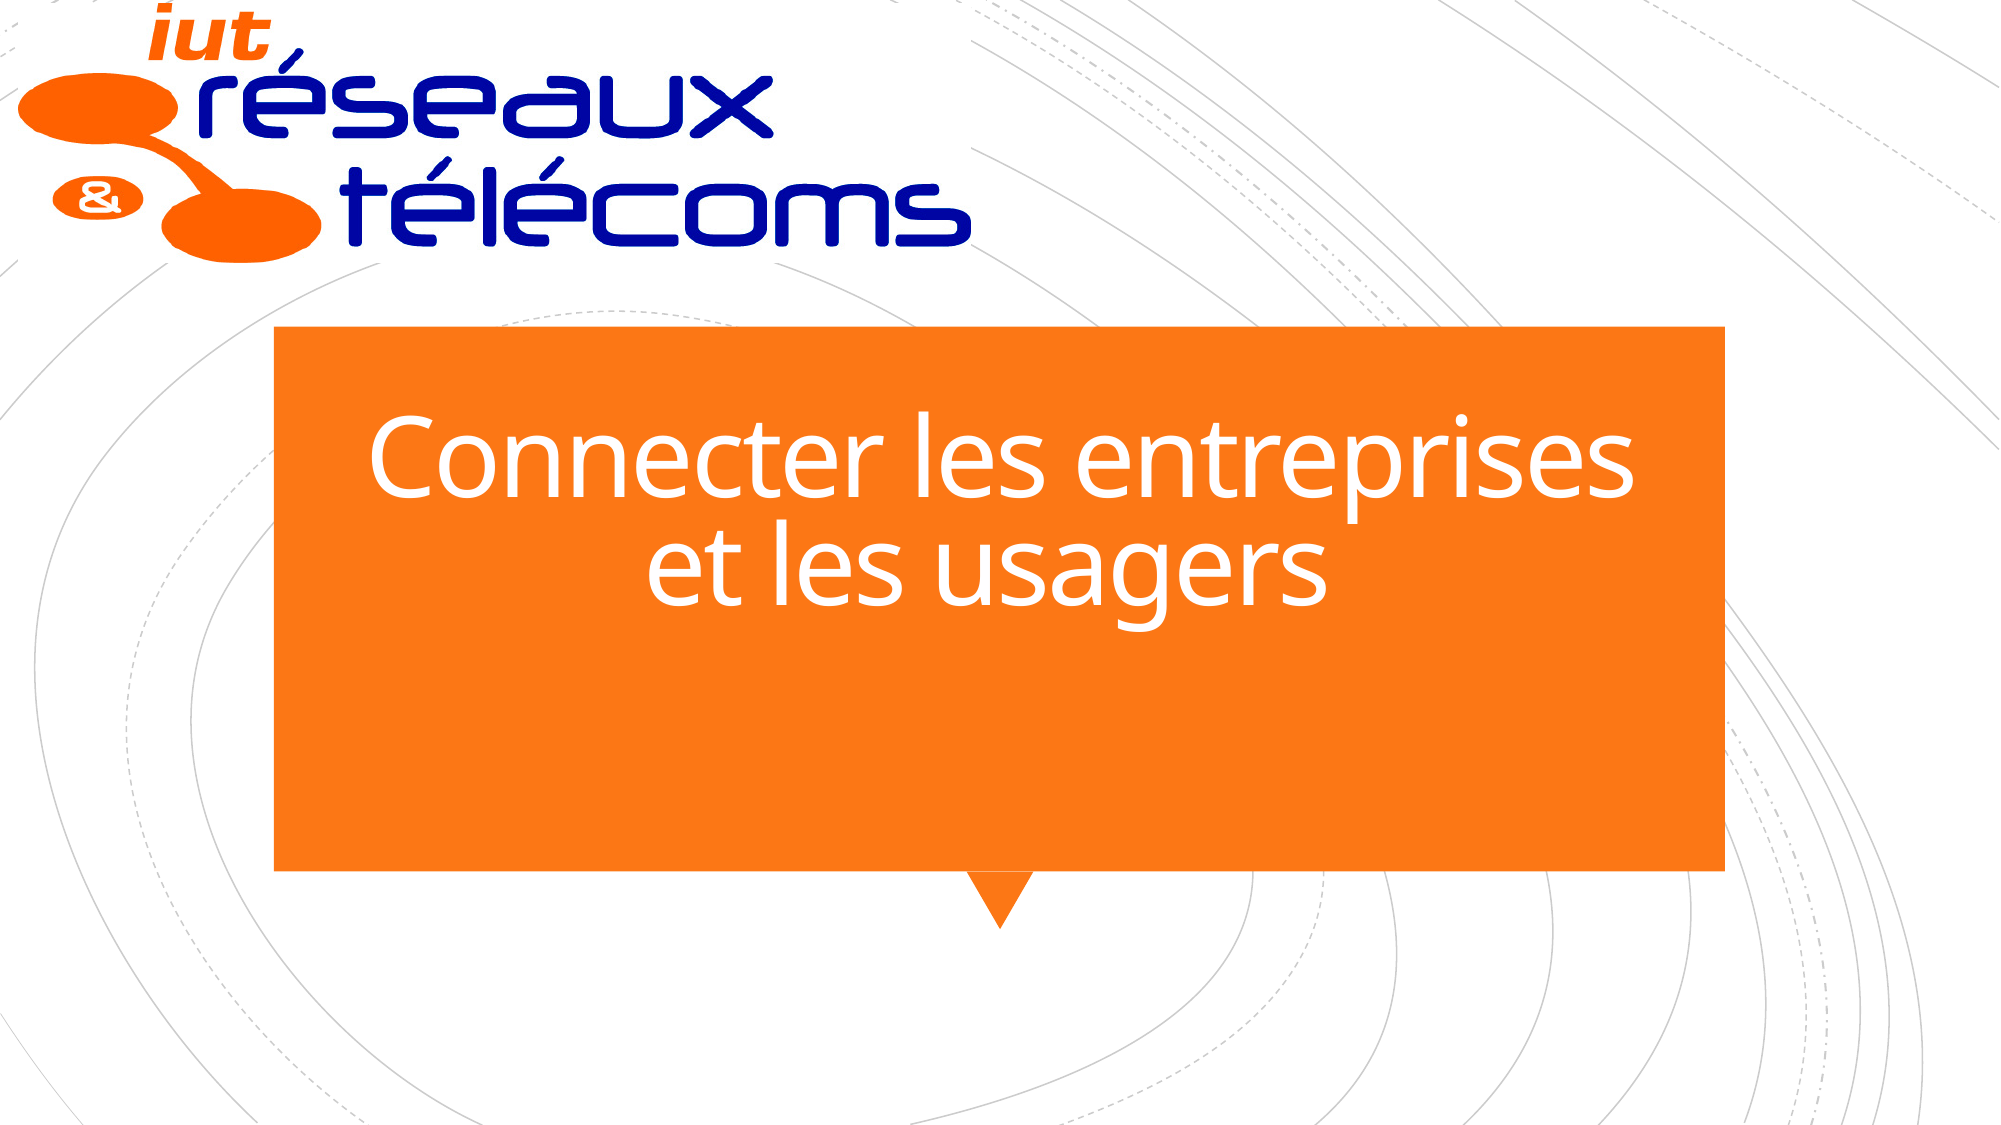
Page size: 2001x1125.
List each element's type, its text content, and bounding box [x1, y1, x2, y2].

picture [18, 3, 971, 263]
title Connecter les entreprises et les usagers [288, 340, 1713, 628]
